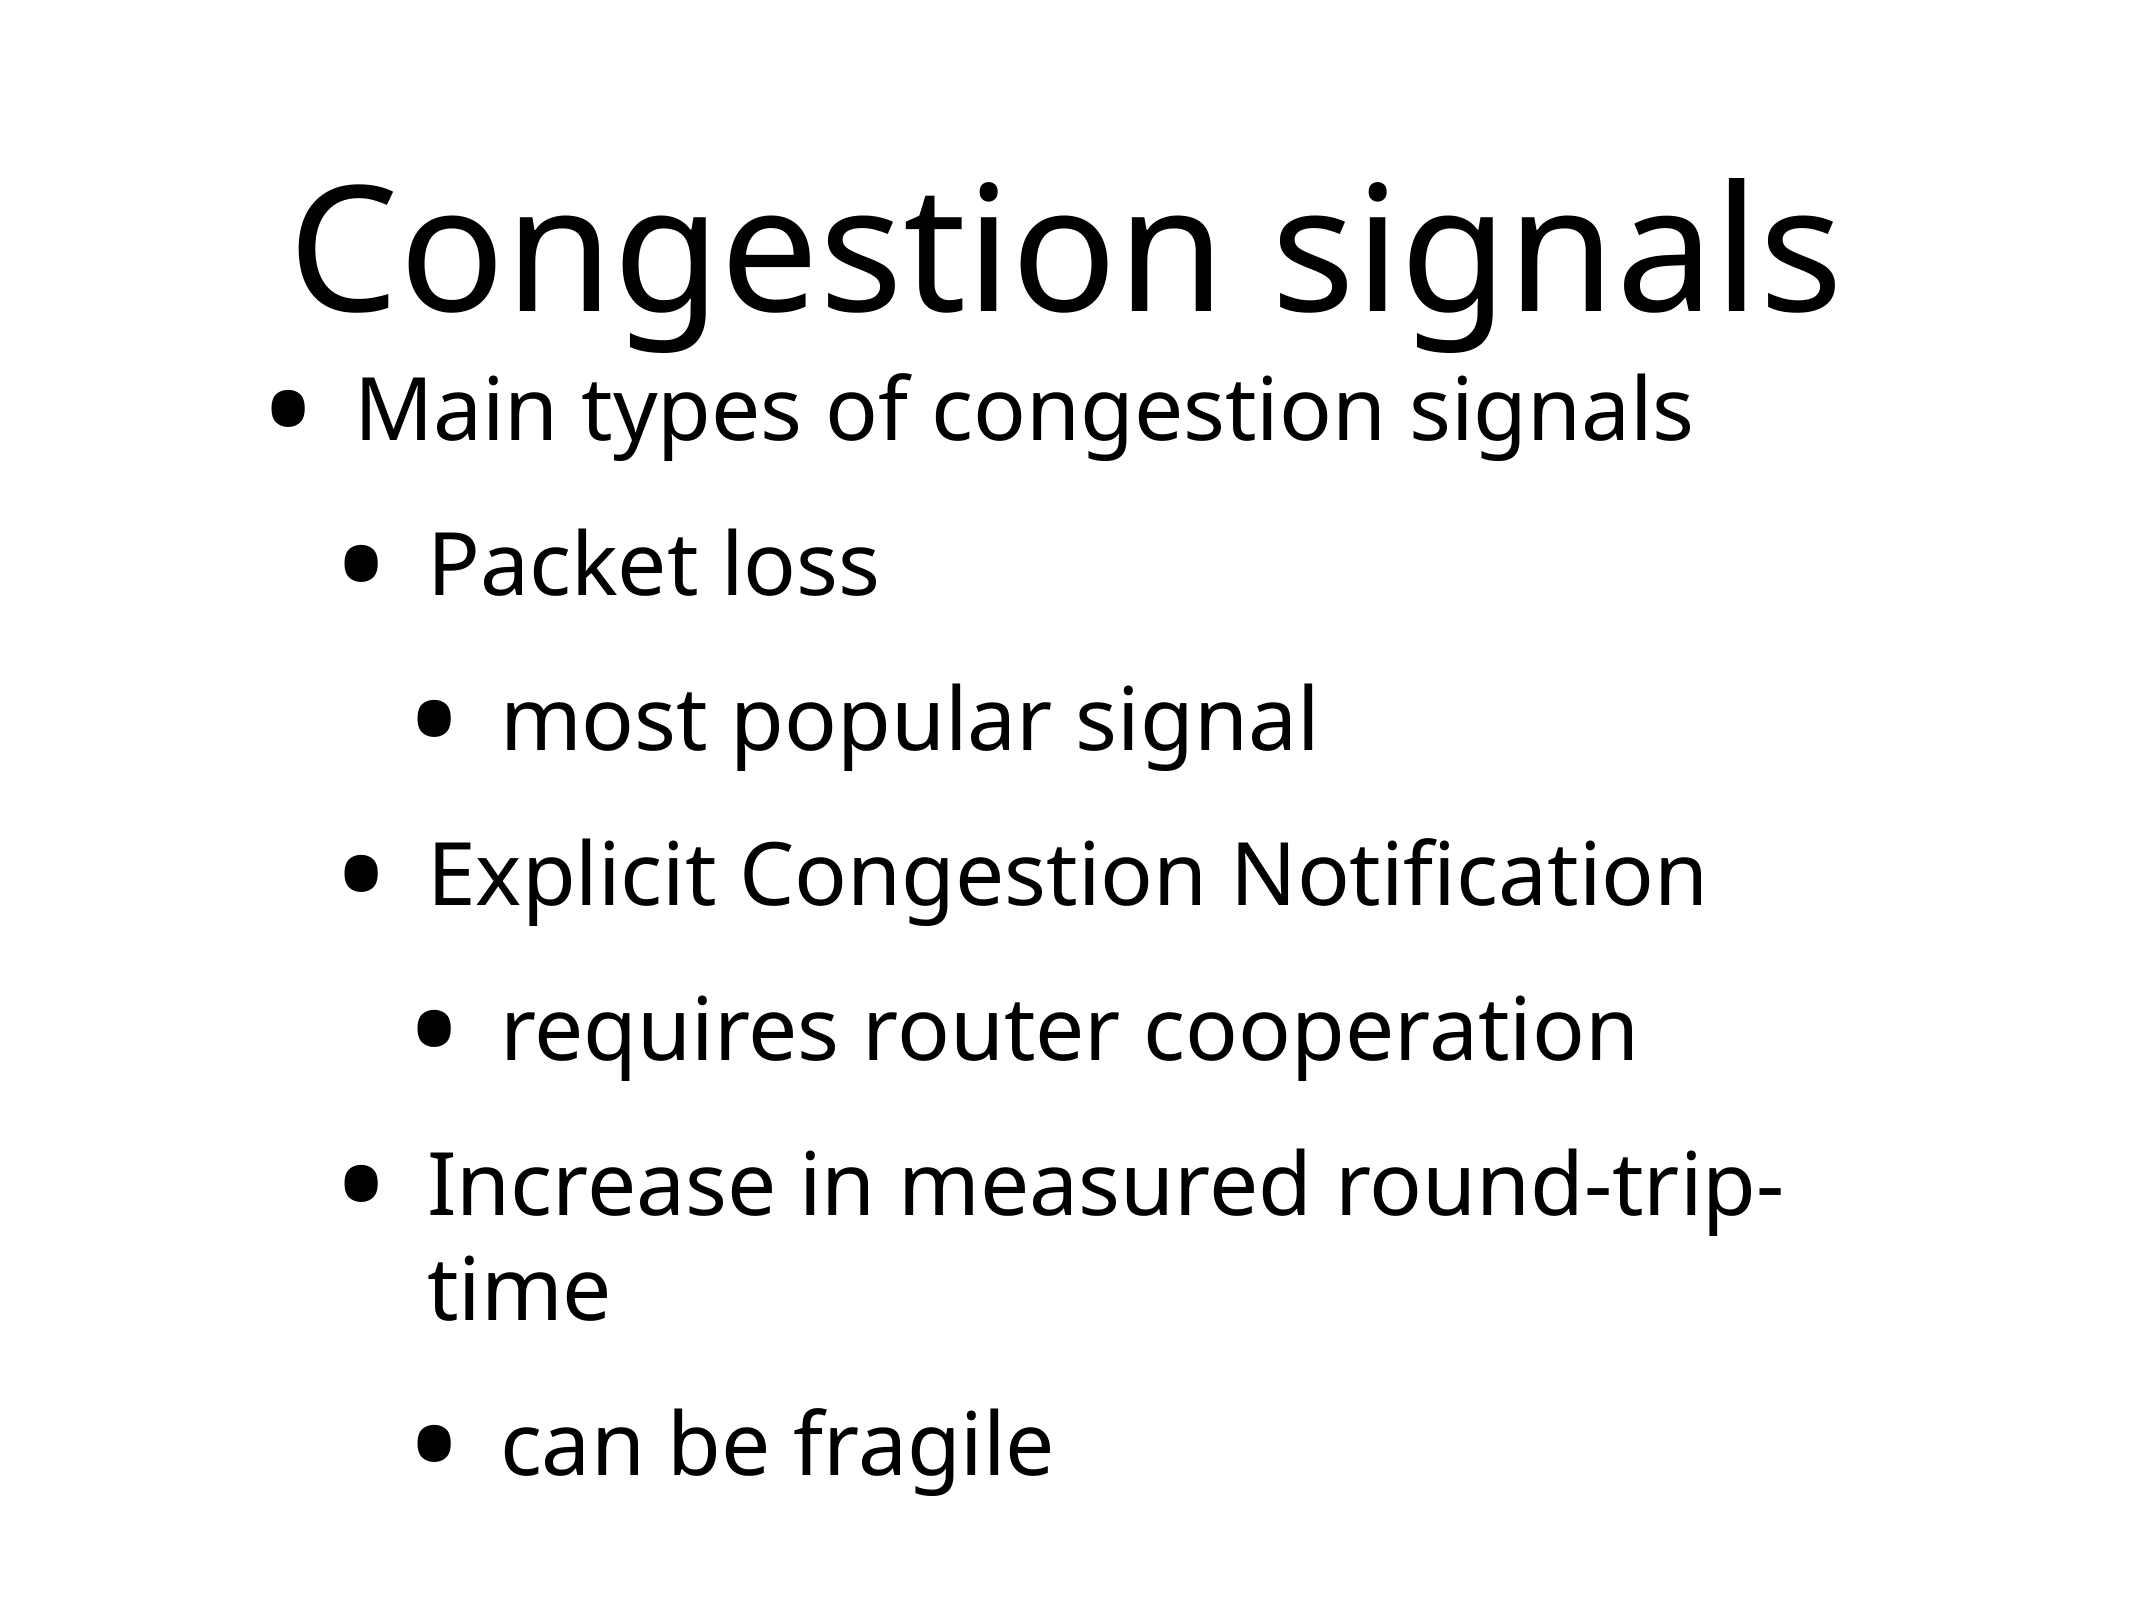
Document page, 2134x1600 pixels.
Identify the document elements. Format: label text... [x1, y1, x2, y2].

list Main types of congestion signals Packet loss most popular signal Explicit Congestion Notification requires router cooperation Increase in measured round-trip-time can be fragile [208, 454, 1925, 1392]
title Congestion signals [208, 41, 1925, 442]
